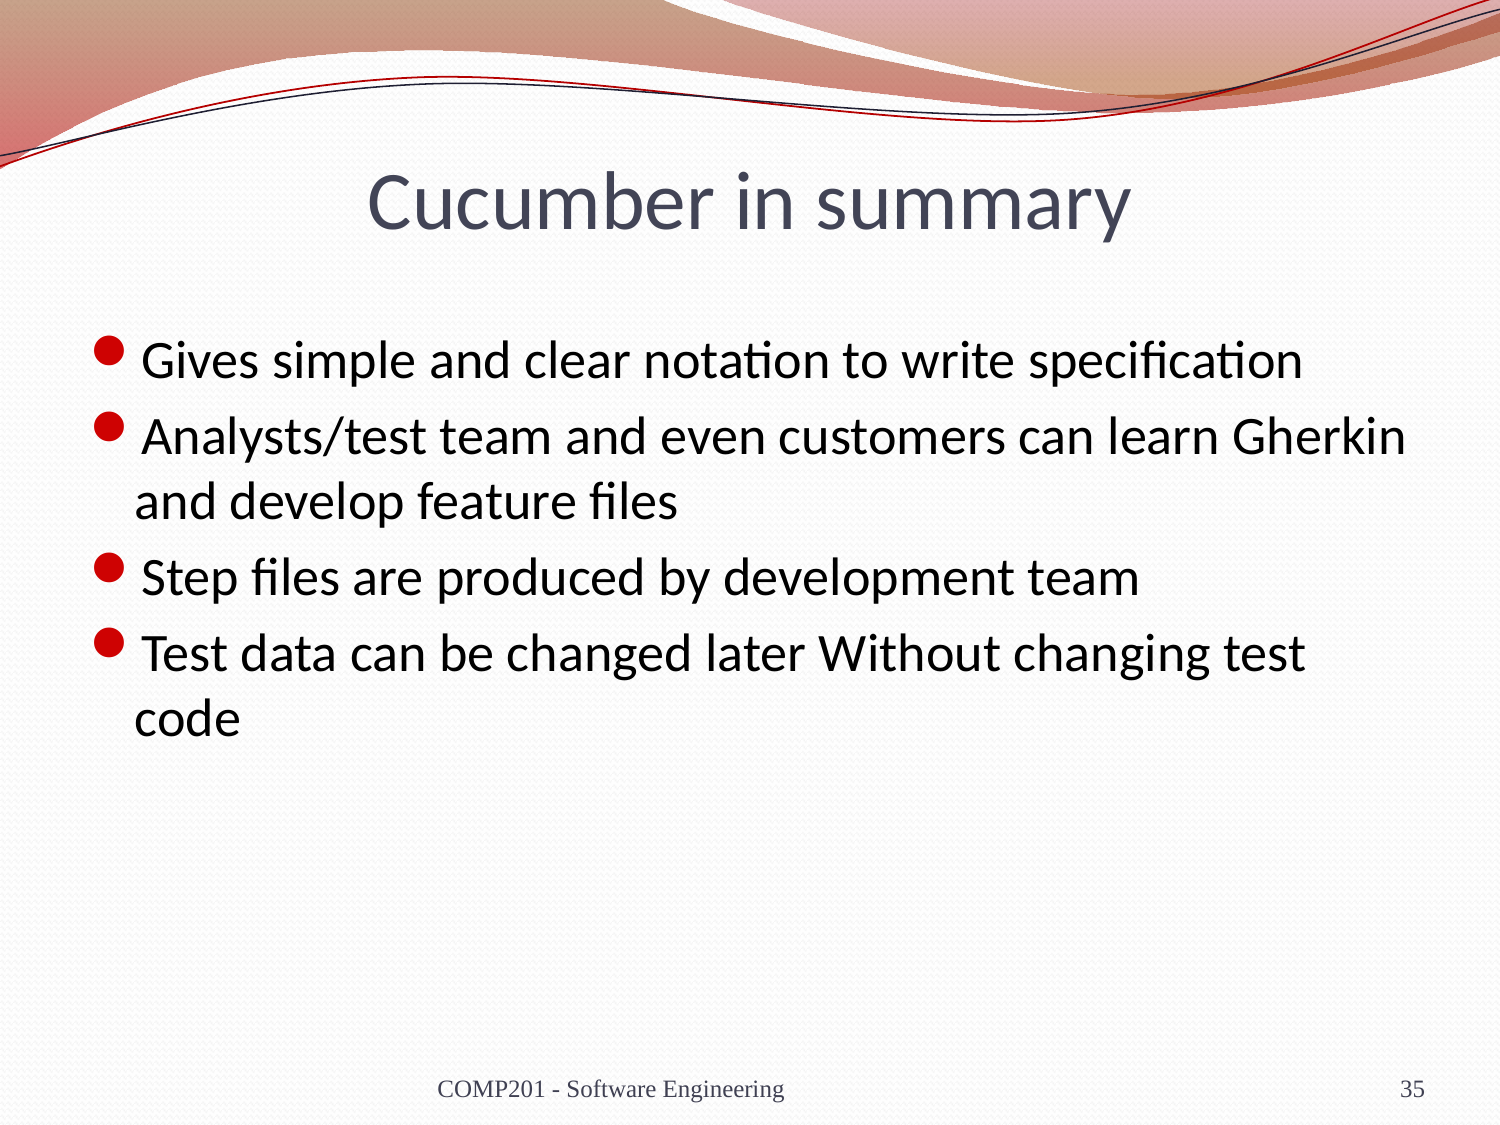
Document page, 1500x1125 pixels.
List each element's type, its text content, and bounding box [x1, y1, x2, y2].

title Cucumber in summary [75, 115, 1425, 247]
slide_number 35 [1299, 1042, 1425, 1103]
list Gives simple and clear notation to write specification Analysts/test team and even customers can learn Gherkin and develop feature files Step files are produced by development team Test data can be changed later Without changing test code [75, 317, 1425, 1038]
footer COMP201 - Software Engineering [437, 1042, 988, 1103]
